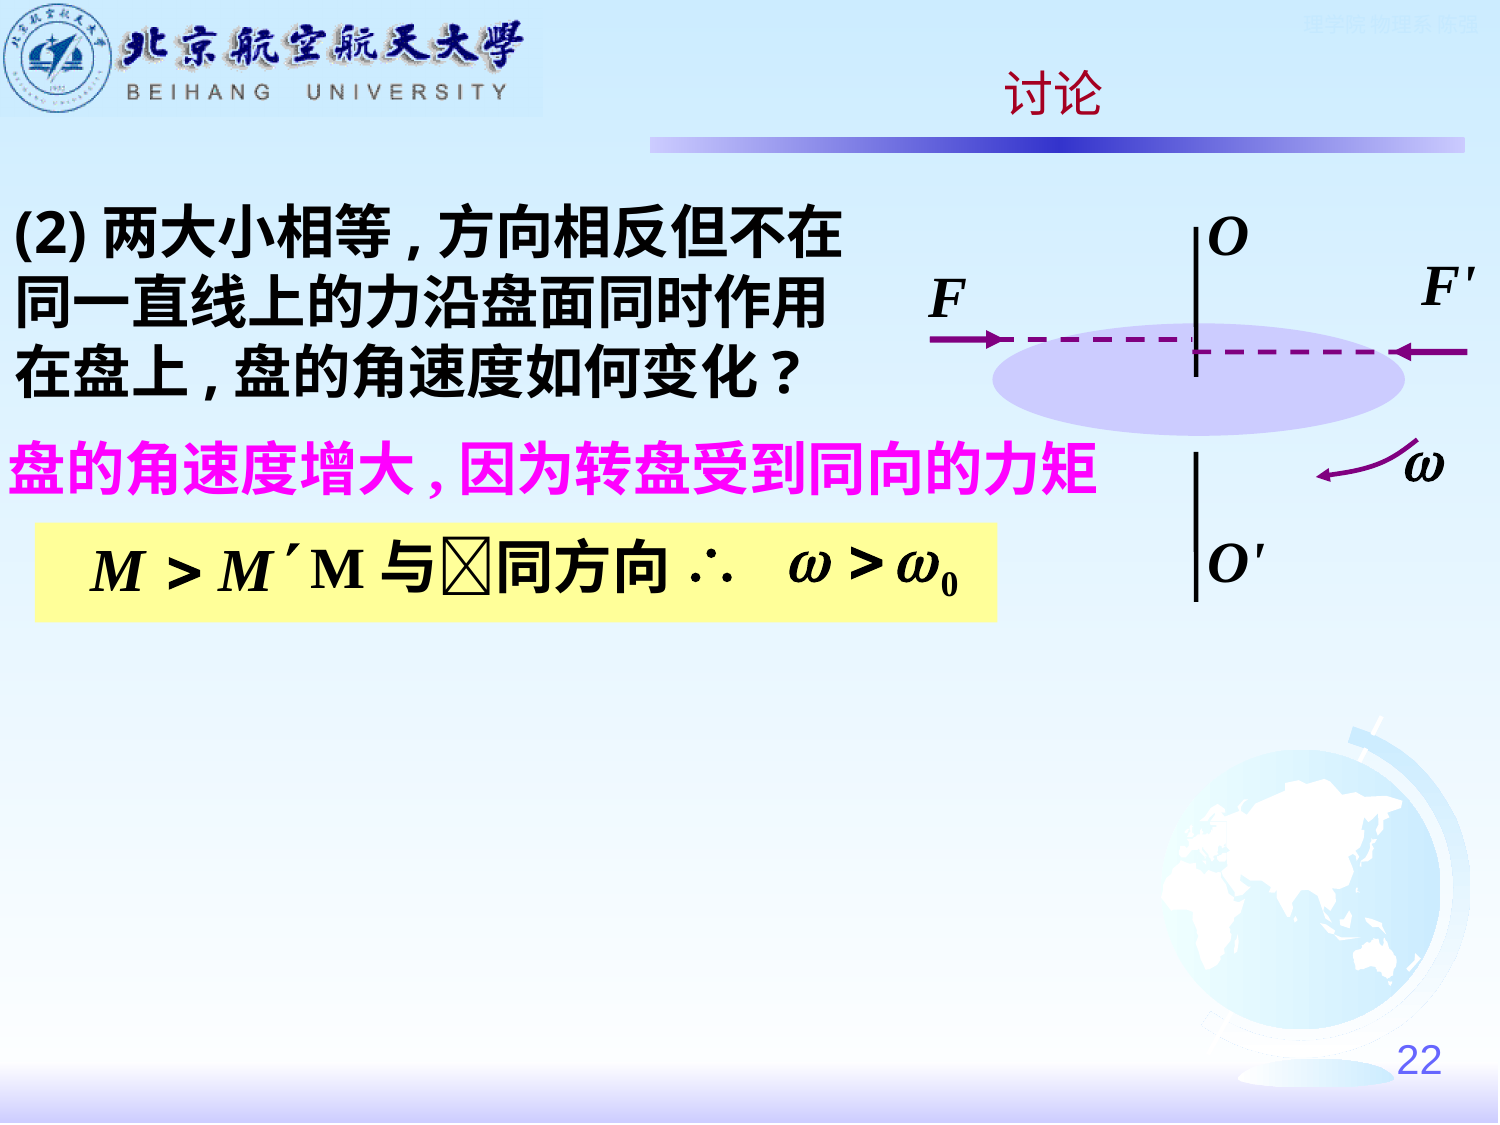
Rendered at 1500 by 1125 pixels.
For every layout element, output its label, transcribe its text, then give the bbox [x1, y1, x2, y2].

text_box (2)两大小相等,方向相反但不在同一直线上的力沿盘面同时作用在盘上,盘的角速度如何变化? [0, 187, 875, 413]
text_box 讨论 [625, 47, 1483, 138]
slide_number 22 [1145, 1024, 1459, 1101]
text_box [34, 519, 998, 623]
picture [0, 0, 543, 117]
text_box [904, 189, 1494, 603]
text_box 盘的角速度增大,因为转盘受到同向的力矩 [0, 424, 899, 510]
